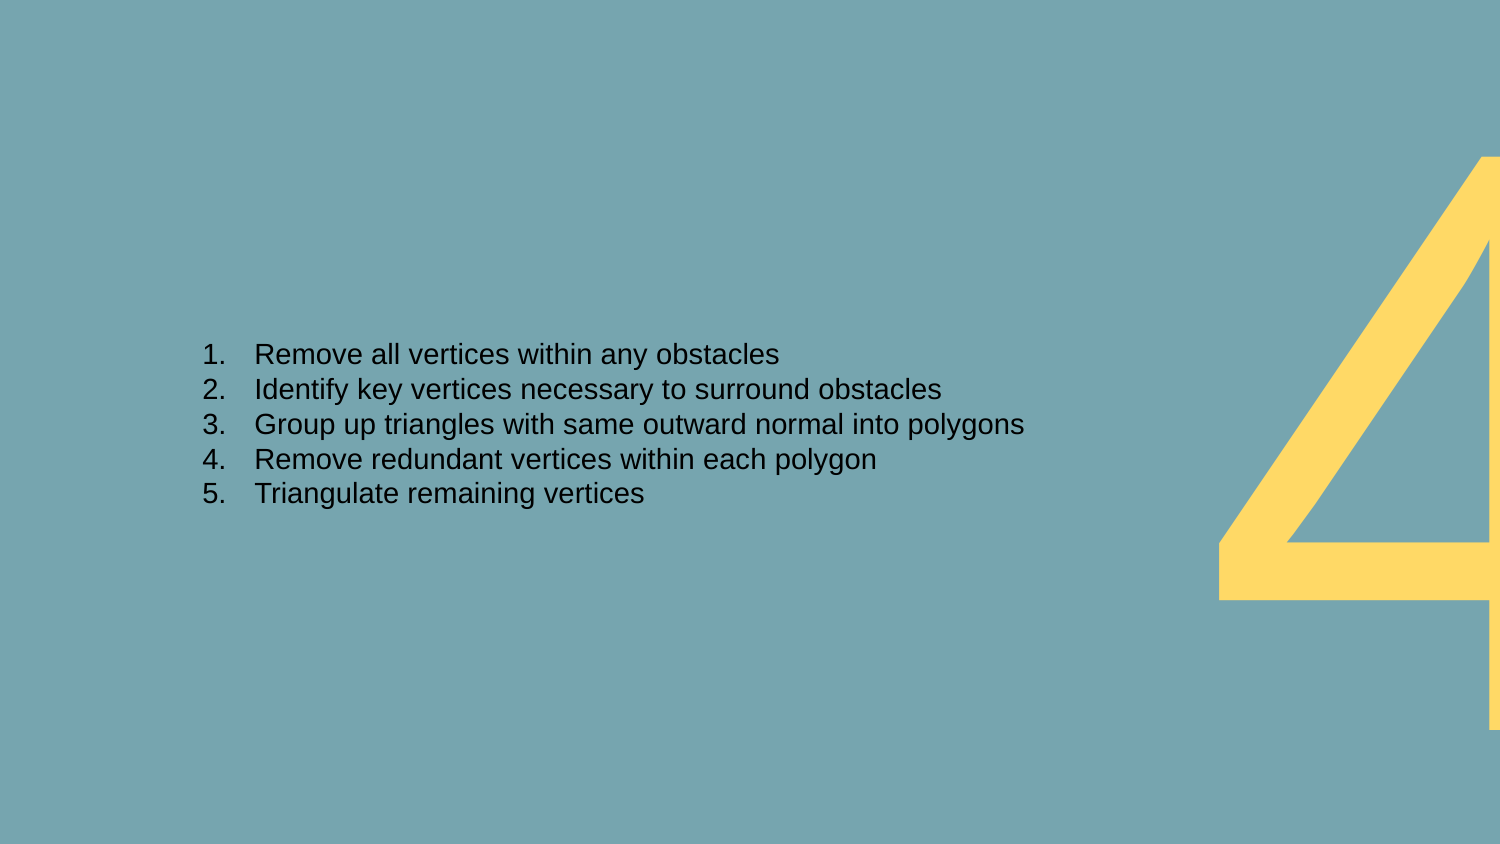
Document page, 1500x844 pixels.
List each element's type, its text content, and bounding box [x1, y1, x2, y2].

text_box 4 [1185, 0, 1500, 844]
text_box Remove all vertices within any obstacles Identify key vertices necessary to surround obstacles Group up triangles with same outward normal into polygons Remove redundant vertices within each polygon Triangulate remaining vertices [164, 320, 1083, 540]
